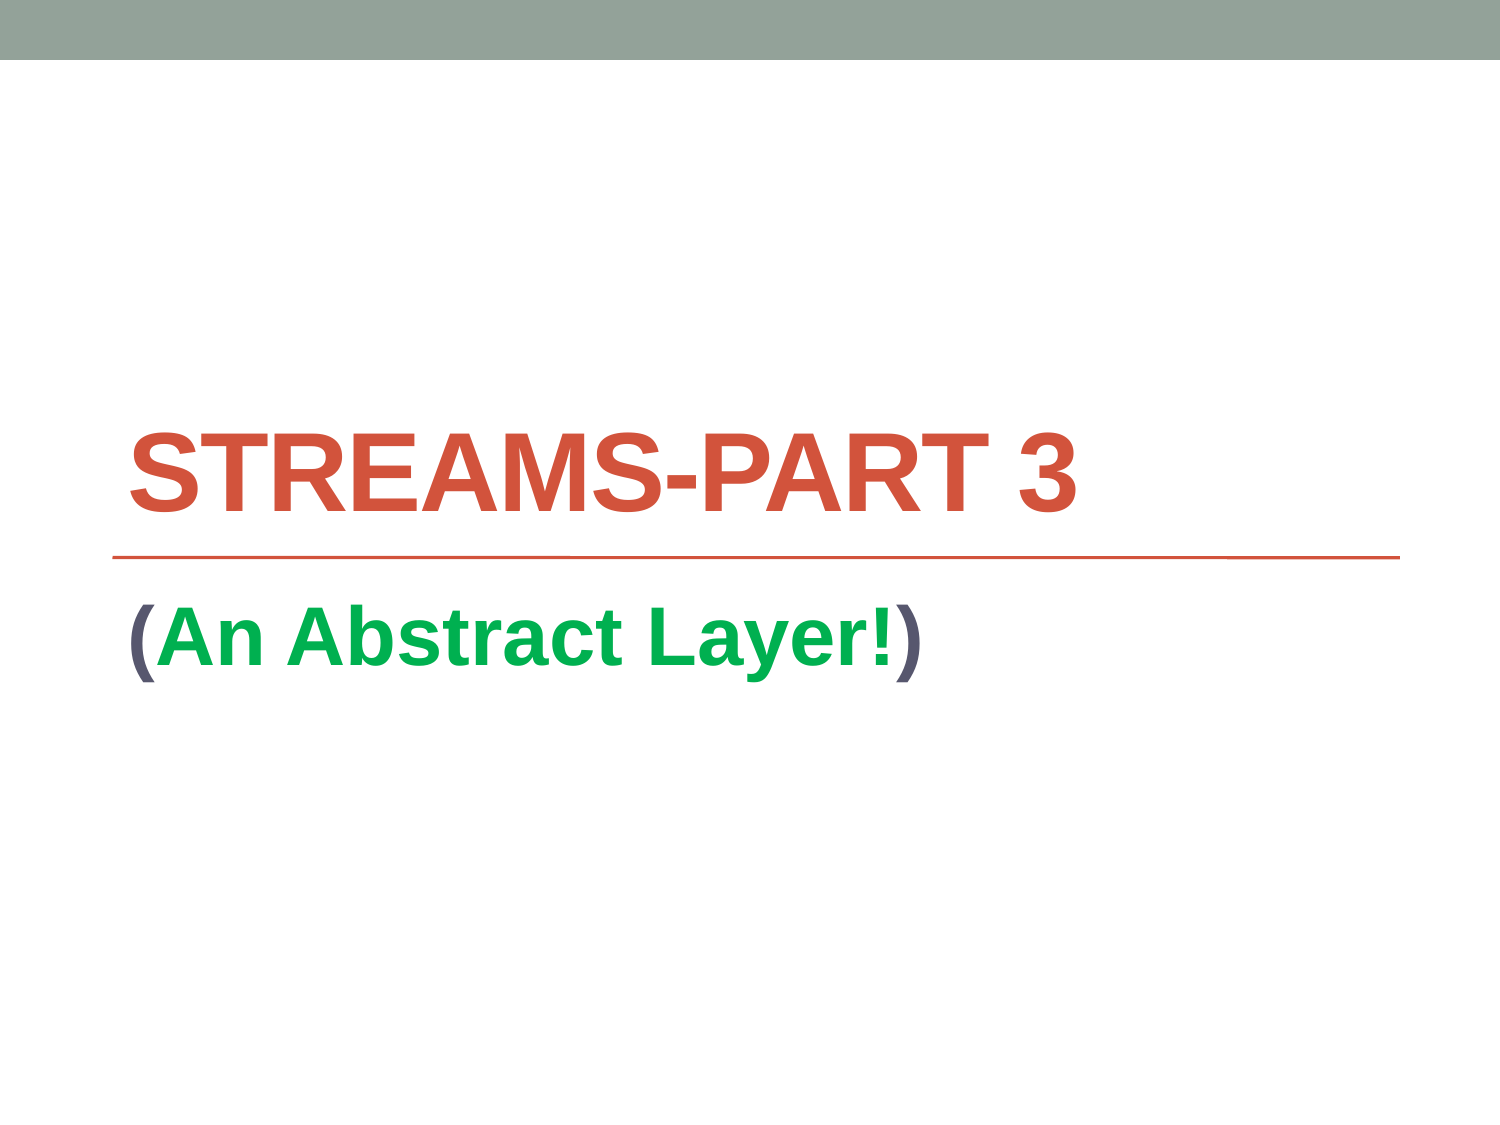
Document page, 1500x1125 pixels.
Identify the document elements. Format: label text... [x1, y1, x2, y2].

title Streams-Part 3 [112, 224, 1400, 542]
subtitle (An Abstract Layer!) [112, 575, 1163, 863]
